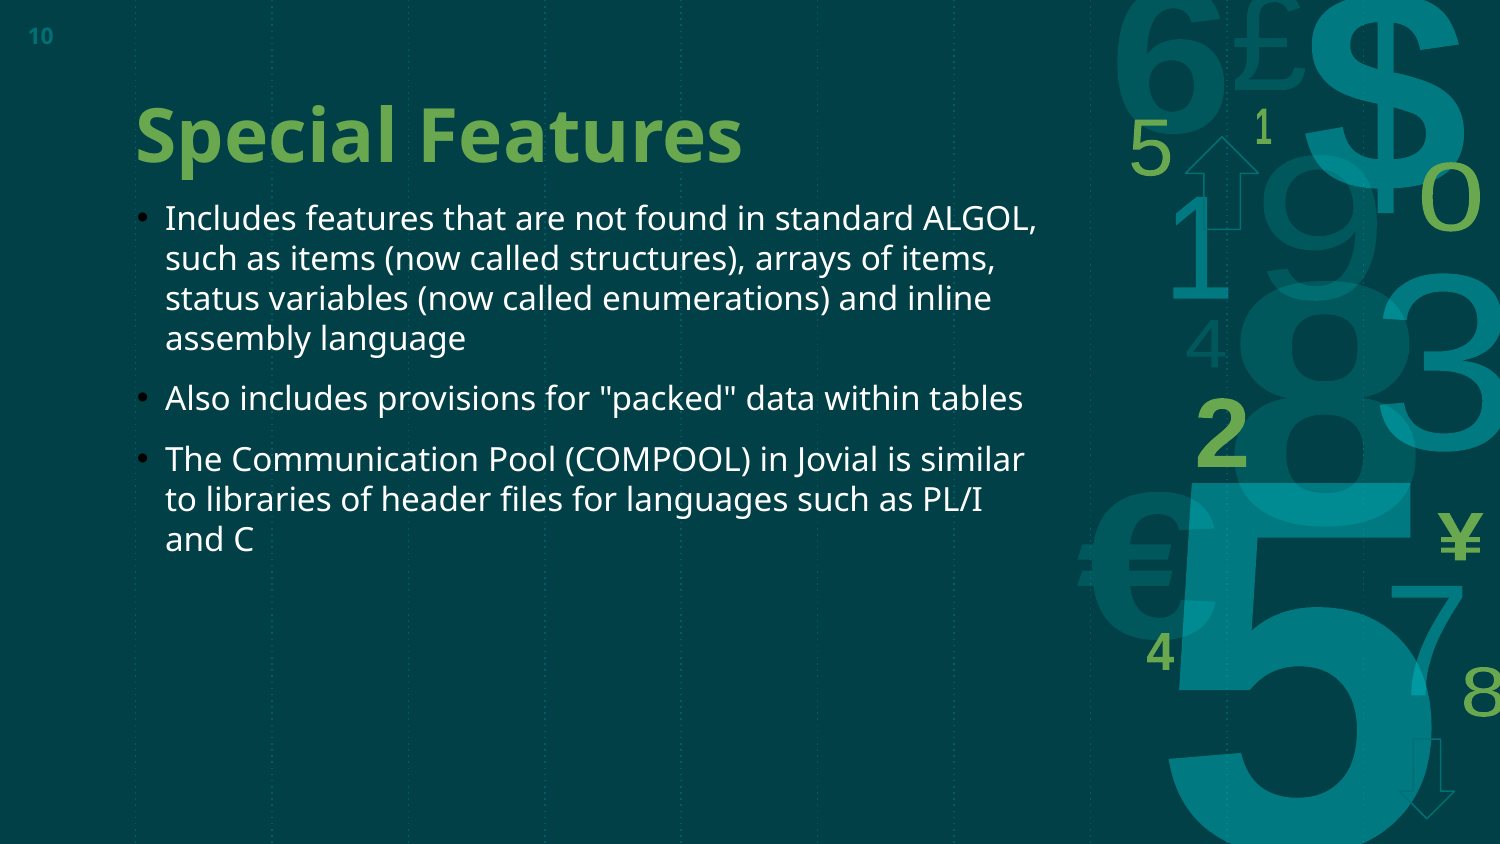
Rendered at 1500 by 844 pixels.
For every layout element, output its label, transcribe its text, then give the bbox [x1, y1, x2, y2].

slide_number 10 [12, 6, 103, 66]
title Special Features [120, 78, 1137, 193]
text_box Includes features that are not found in standard ALGOL, such as items (now called structures), arrays of items, status variables (now called enumerations) and inline assembly language Also includes provisions for "packed" data within tables The Communication Pool (COMPOOL) in Jovial is similar to libraries of header files for languages such as PL/I and C [121, 182, 1067, 798]
